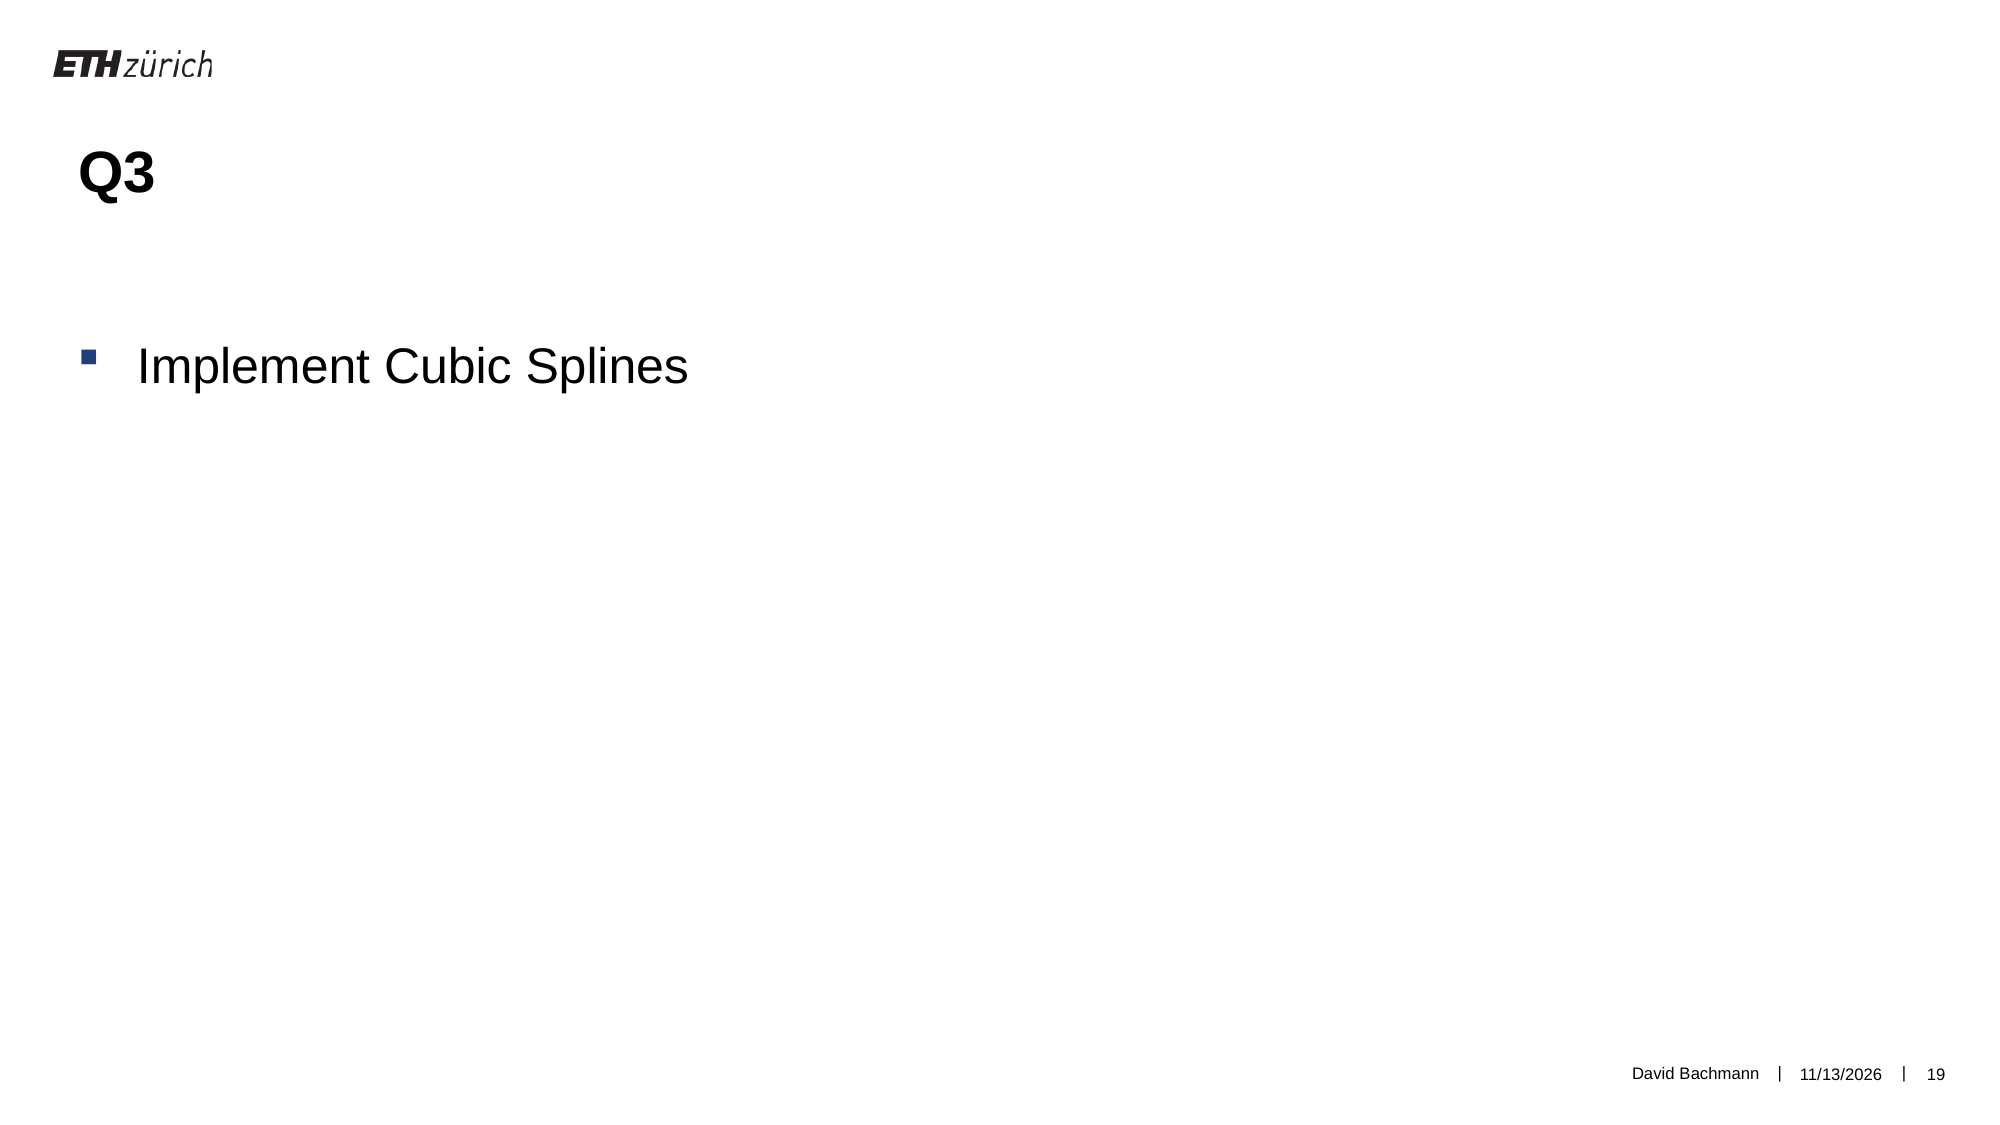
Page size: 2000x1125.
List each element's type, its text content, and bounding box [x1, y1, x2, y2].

text_box Implement Cubic Splines [54, 333, 1945, 1024]
text_box Q3 [54, 125, 1948, 285]
slide_number 19 [1906, 1034, 1966, 1112]
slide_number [1790, 1034, 1892, 1112]
footer David Bachmann [999, 1034, 1760, 1111]
